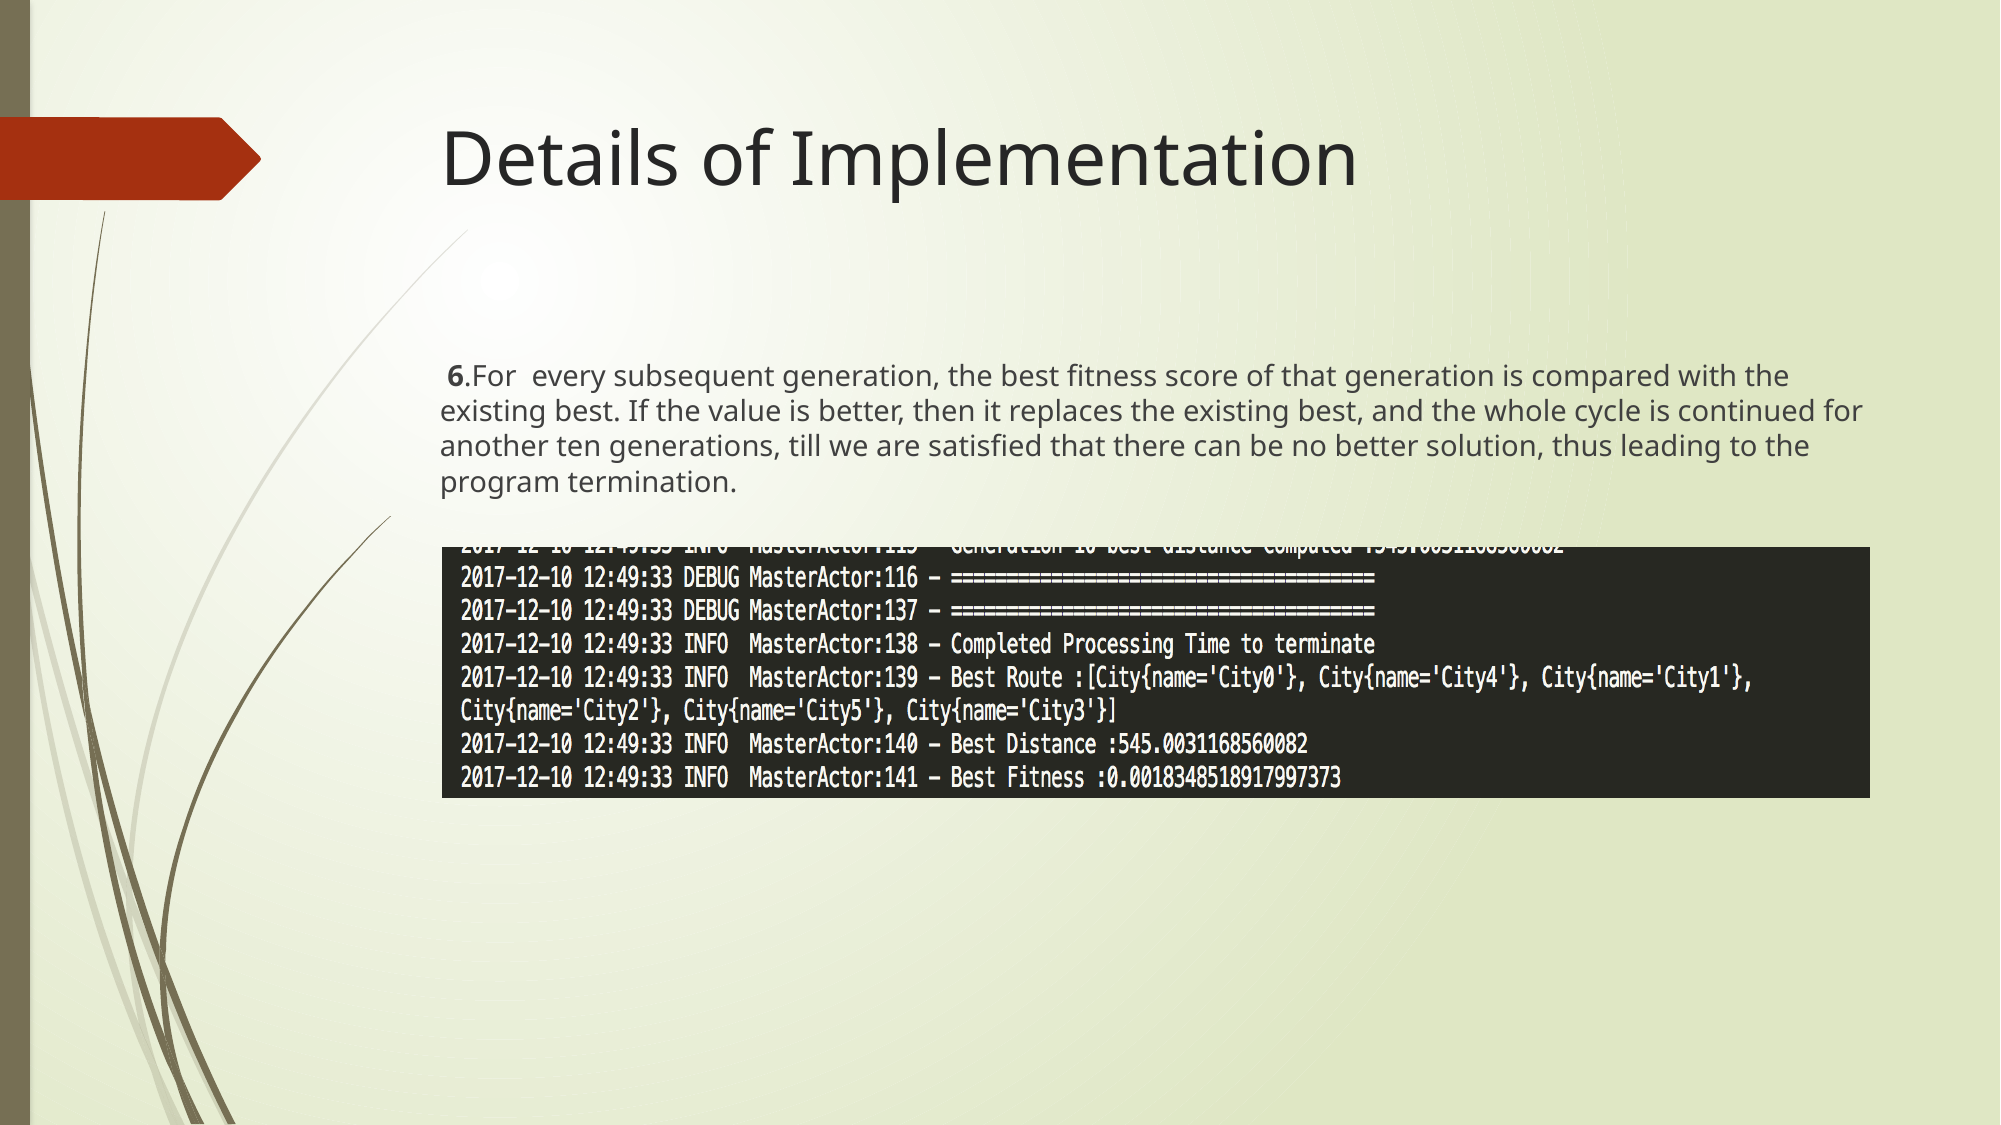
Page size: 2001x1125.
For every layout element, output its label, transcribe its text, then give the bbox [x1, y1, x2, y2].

list 6.For every subsequent generation, the best fitness score of that generation is compared with the existing best. If the value is better, then it replaces the existing best, and the whole cycle is continued for another ten generations, till we are satisfied that there can be no better solution, thus leading to the program termination. [424, 350, 1888, 970]
title Details of Implementation [425, 102, 1888, 313]
picture [442, 547, 1870, 798]
